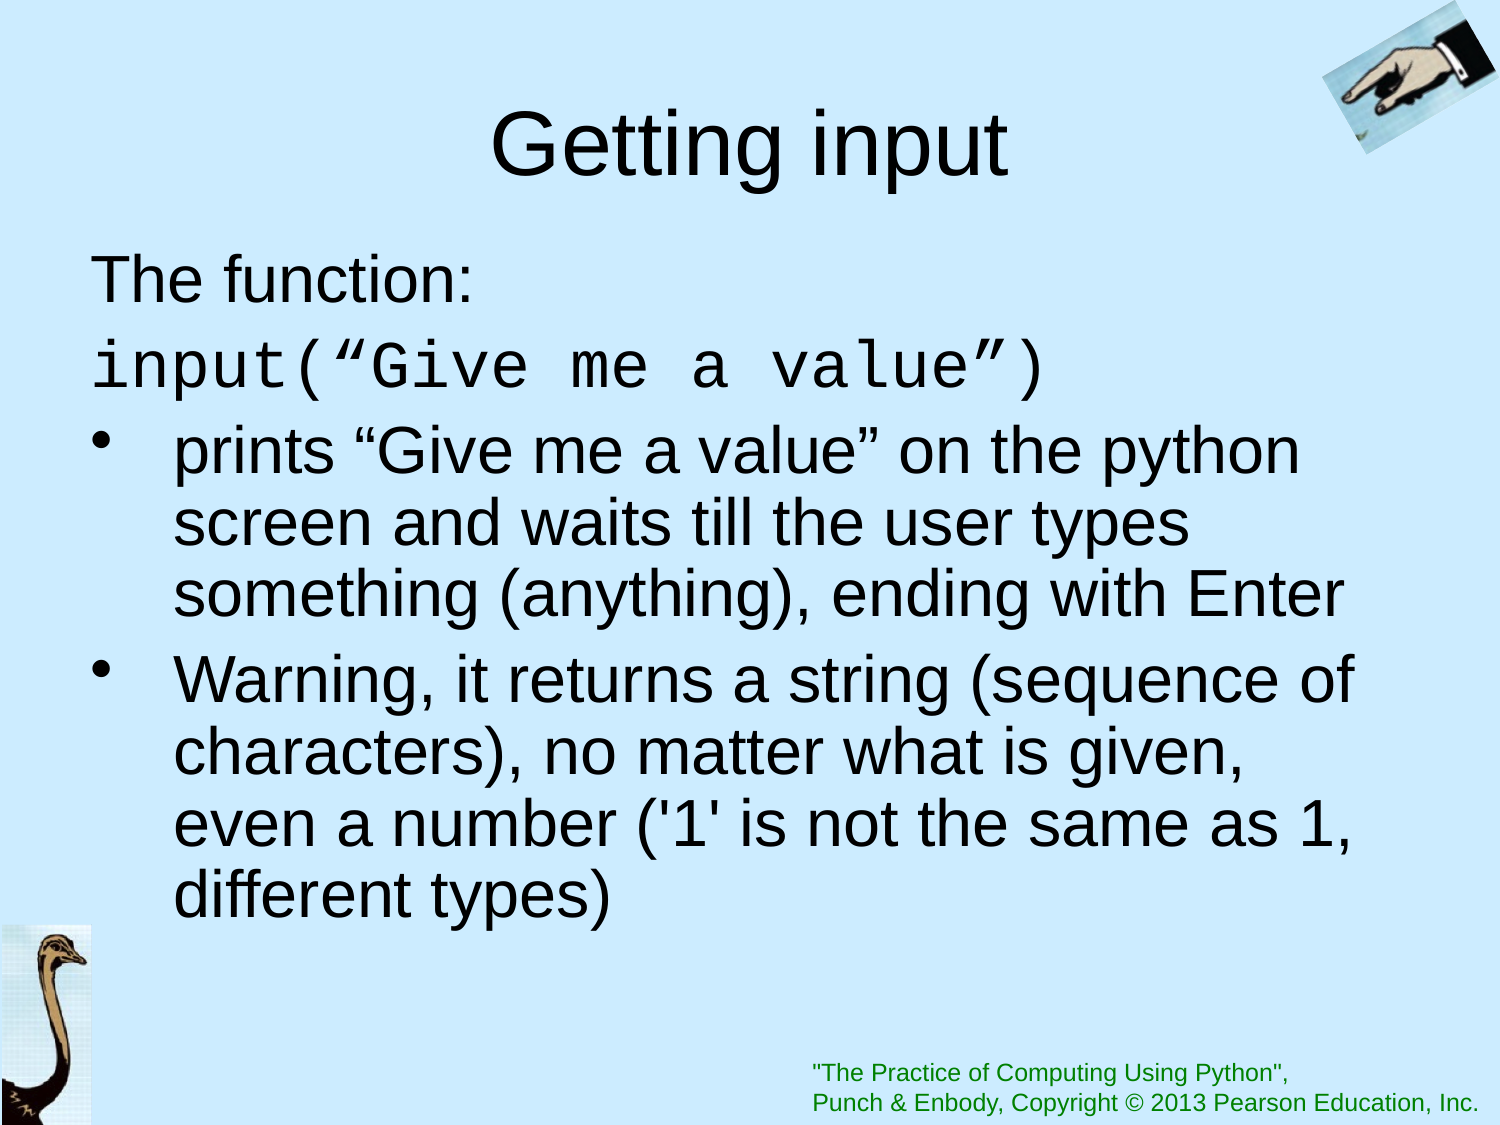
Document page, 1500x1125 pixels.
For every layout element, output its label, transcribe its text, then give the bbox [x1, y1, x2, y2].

picture [2, 924, 92, 1125]
list The function: input(“Give me a value”) prints “Give me a value” on the python screen and waits till the user types something (anything), ending with Enter Warning, it returns a string (sequence of characters), no matter what is given, even a number ('1' is not the same as 1, different types) [75, 237, 1425, 963]
picture [1378, 0, 1499, 120]
title Getting input [75, 45, 1425, 233]
